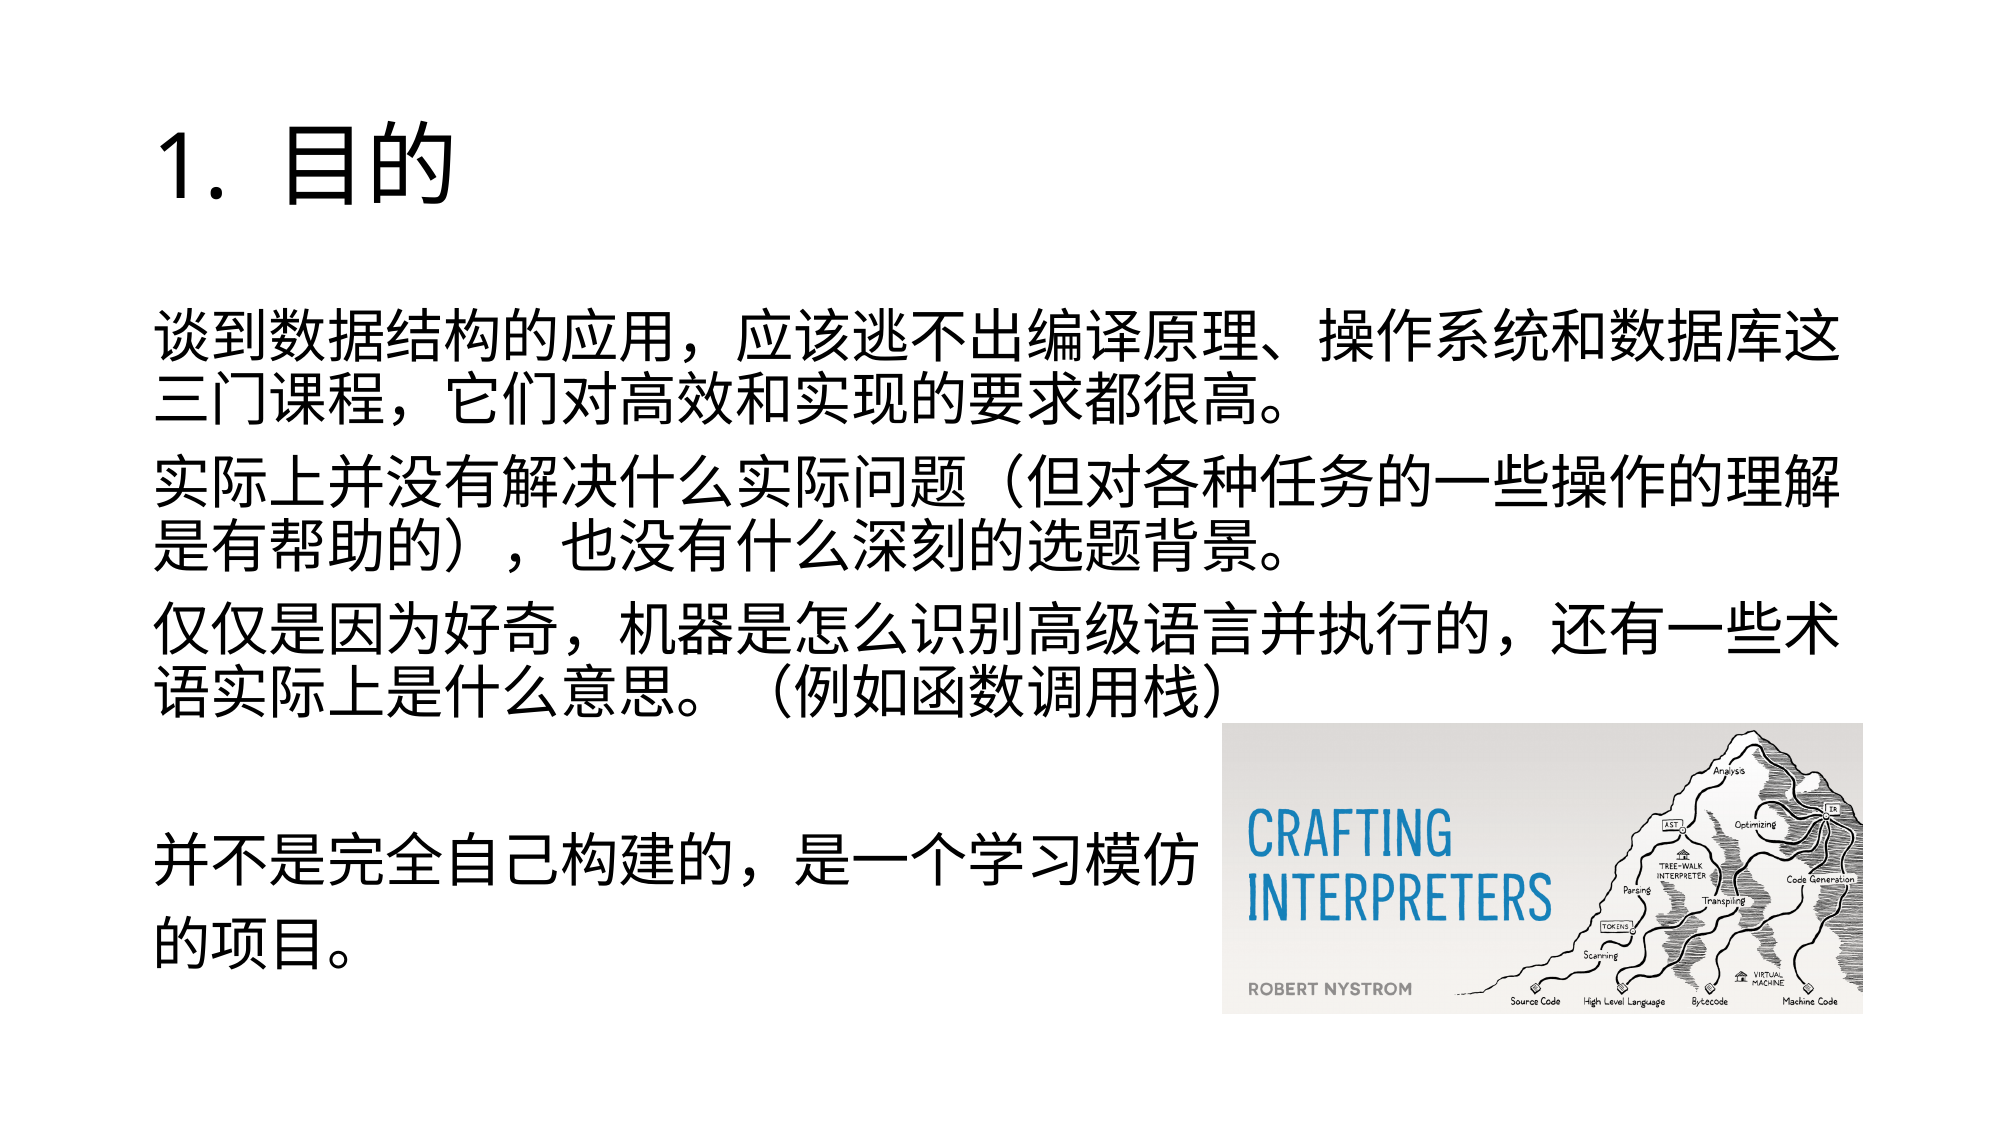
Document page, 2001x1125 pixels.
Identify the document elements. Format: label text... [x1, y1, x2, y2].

title 1. 目的 [137, 59, 1863, 278]
list 谈到数据结构的应用，应该逃不出编译原理、操作系统和数据库这三门课程，它们对高效和实现的要求都很高。 实际上并没有解决什么实际问题（但对各种任务的一些操作的理解是有帮助的），也没有什么深刻的选题背景。 仅仅是因为好奇，机器是怎么识别高级语言并执行的，还有一些术语实际上是什么意思。（例如函数调用栈） 并不是完全自己构建的，是一个学习模仿 的项目。 [137, 299, 1863, 1014]
picture [1222, 723, 1863, 1014]
